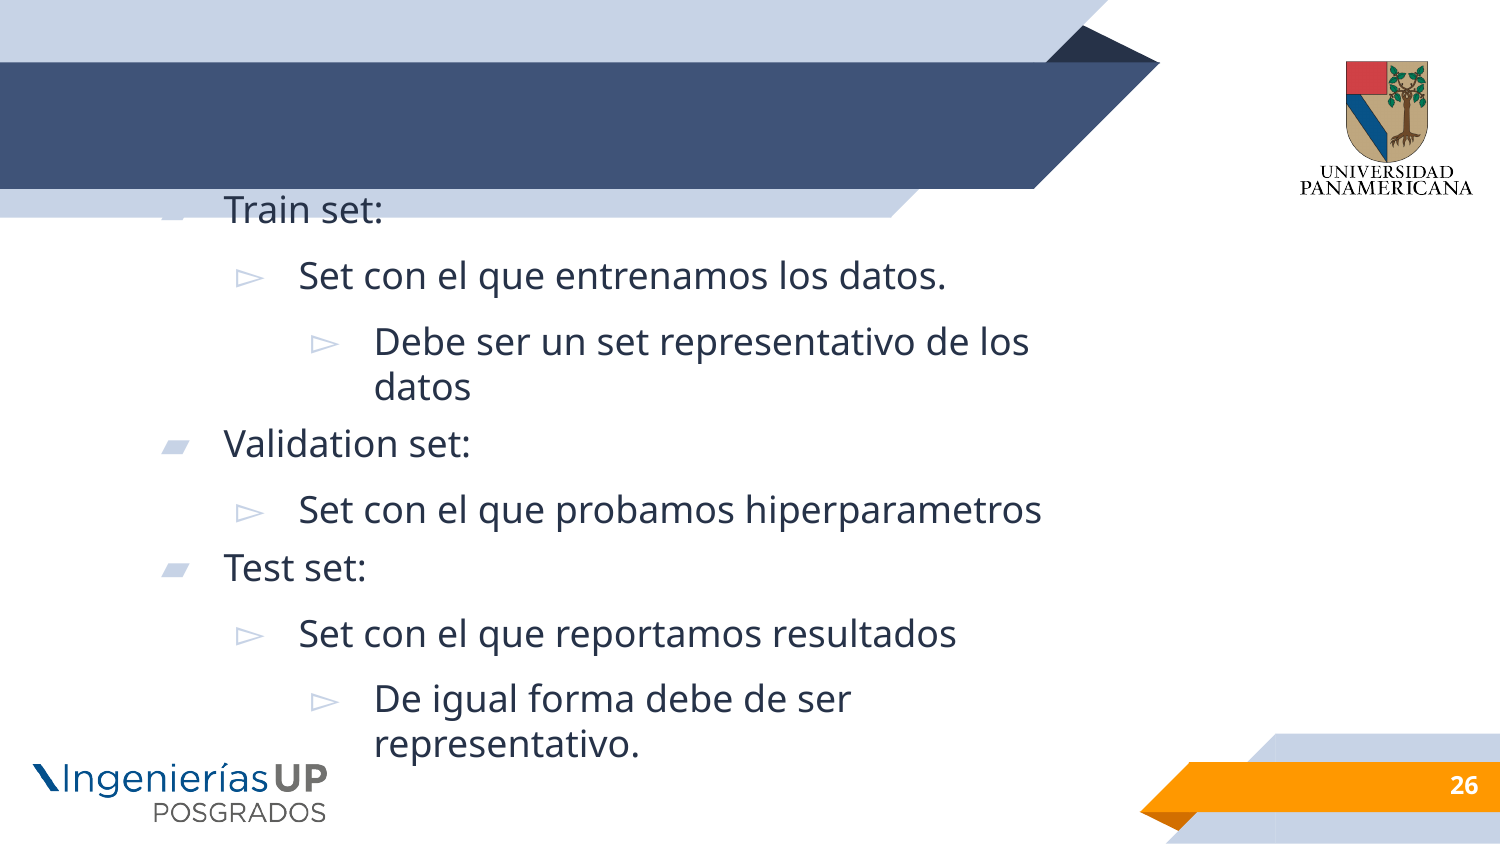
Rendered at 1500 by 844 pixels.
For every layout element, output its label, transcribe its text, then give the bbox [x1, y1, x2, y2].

list Train set: Set con el que entrenamos los datos. Debe ser un set representativo de los datos Validation set: Set con el que probamos hiperparametros Test set: Set con el que reportamos resultados De igual forma debe de ser representativo. [133, 217, 1140, 734]
slide_number 26 [1249, 760, 1494, 813]
picture [15, 737, 344, 844]
picture [1286, 44, 1490, 210]
